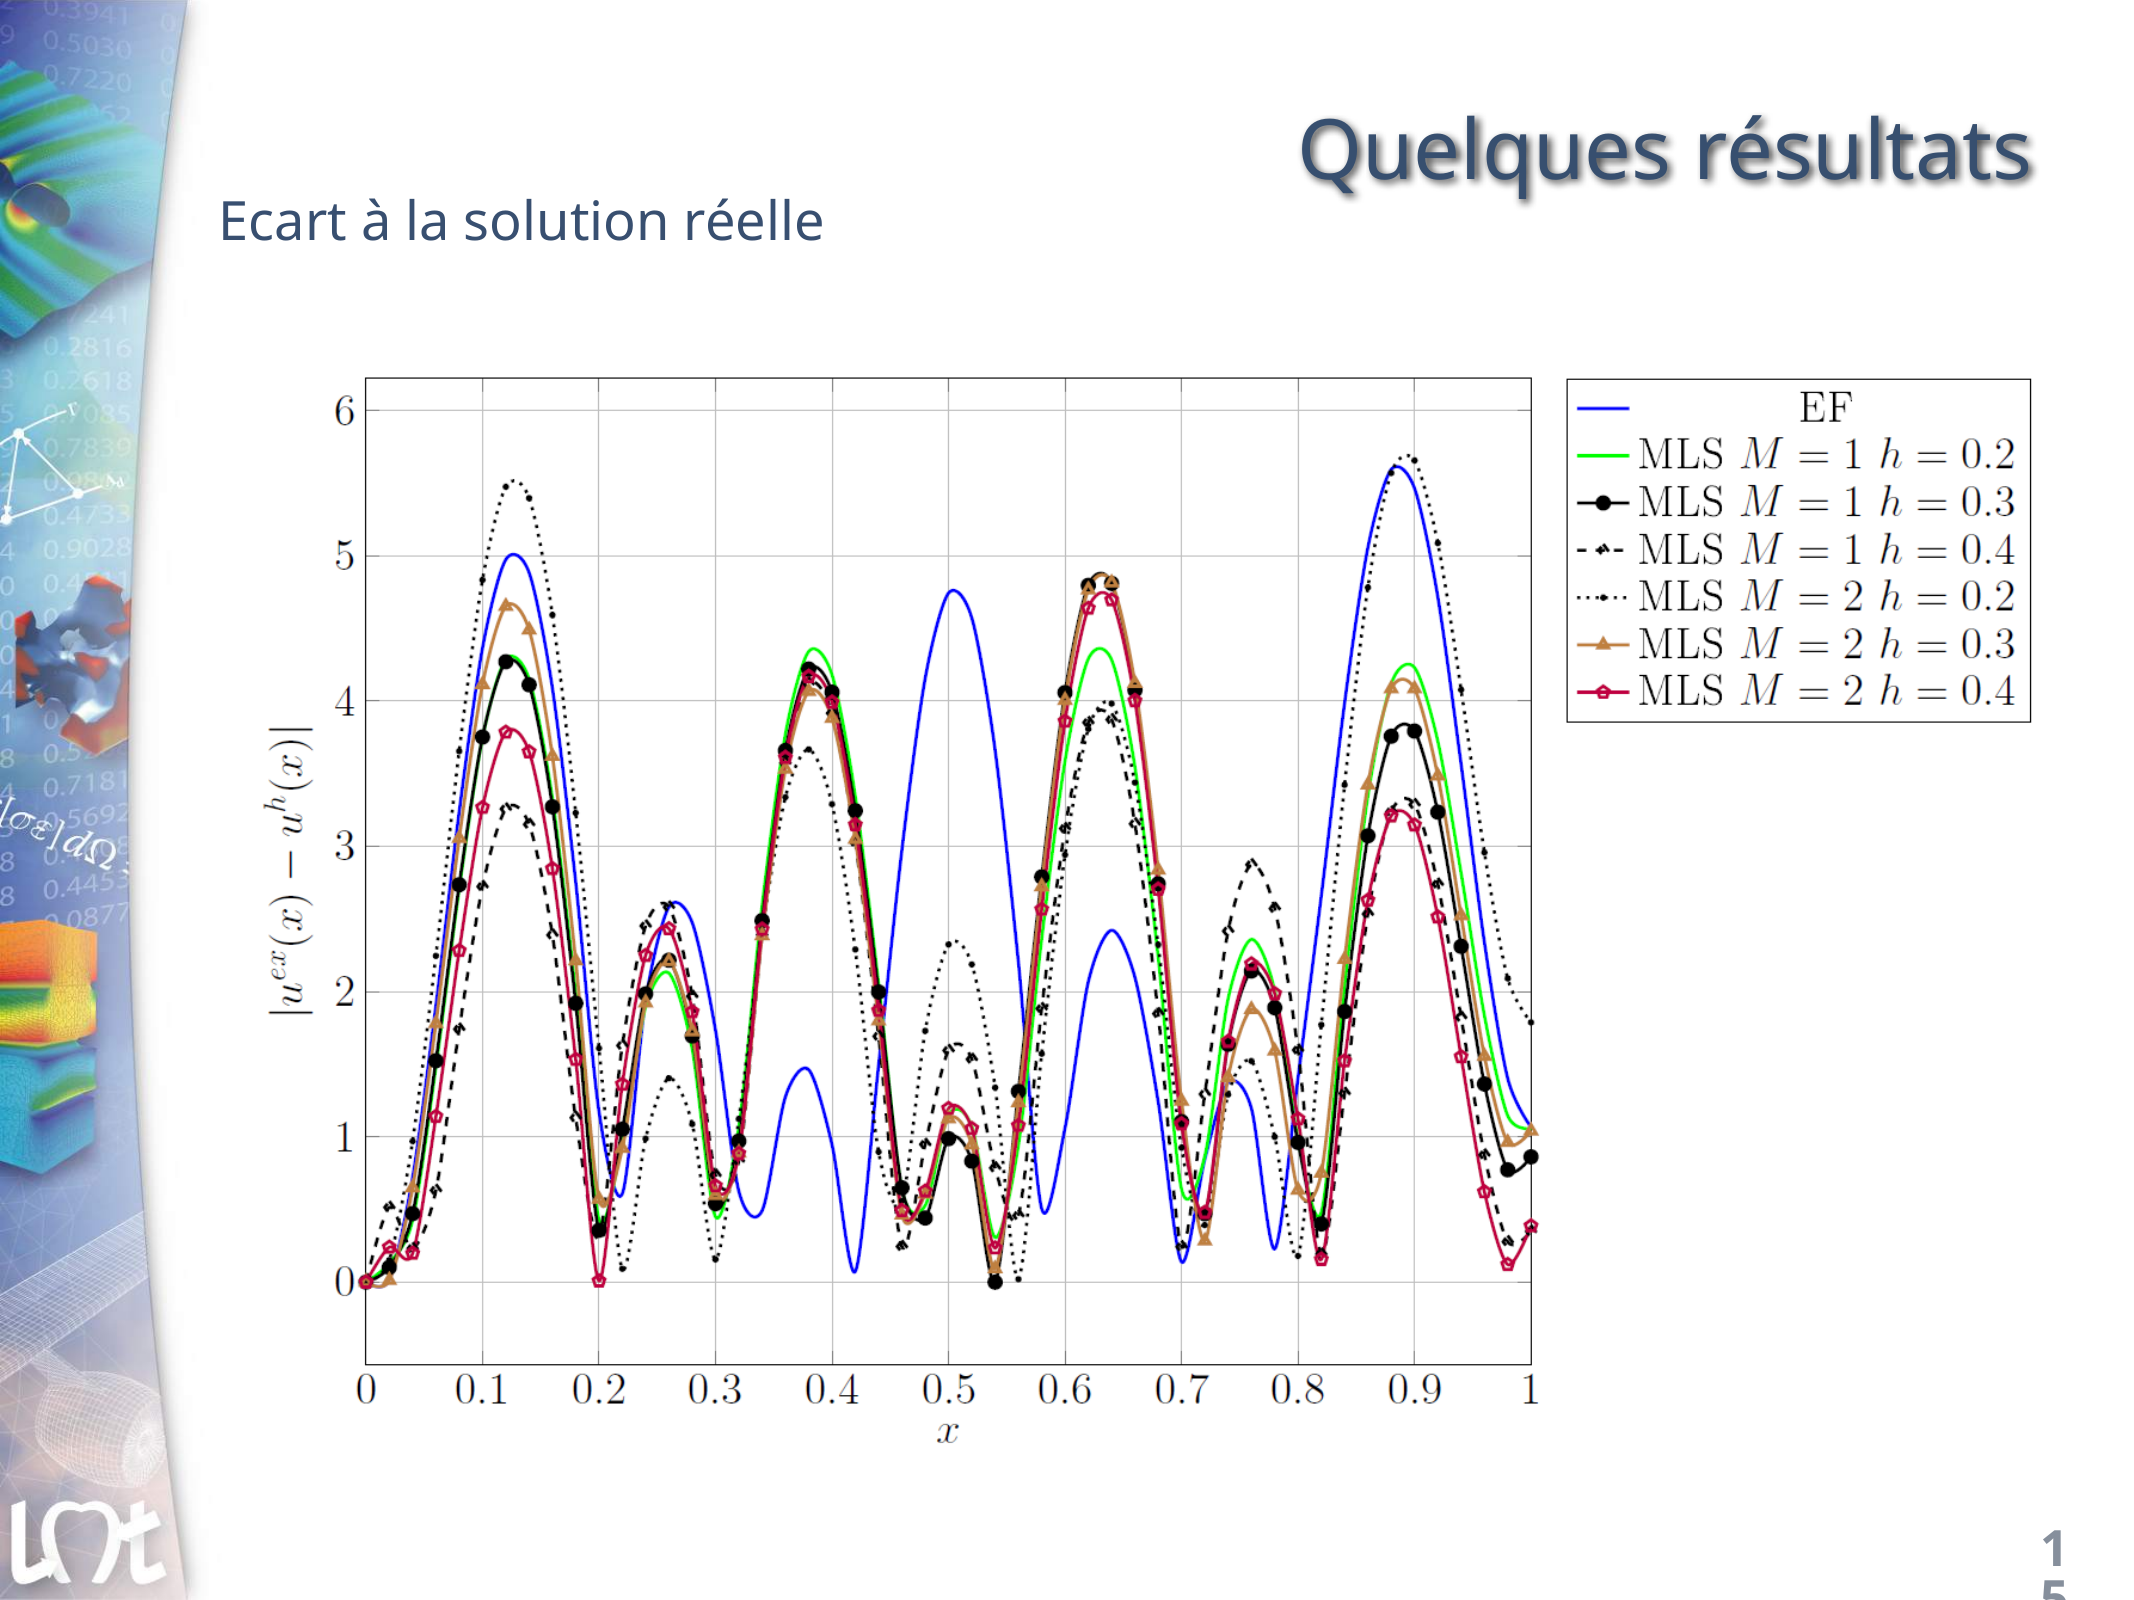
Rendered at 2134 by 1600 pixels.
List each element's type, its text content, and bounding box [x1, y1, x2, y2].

slide_number 15 [2024, 1508, 2096, 1581]
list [260, 374, 2042, 1455]
title Quelques résultats [259, 61, 2043, 230]
picture [0, 0, 2134, 1600]
text_box Ecart à la solution réelle [199, 178, 844, 259]
